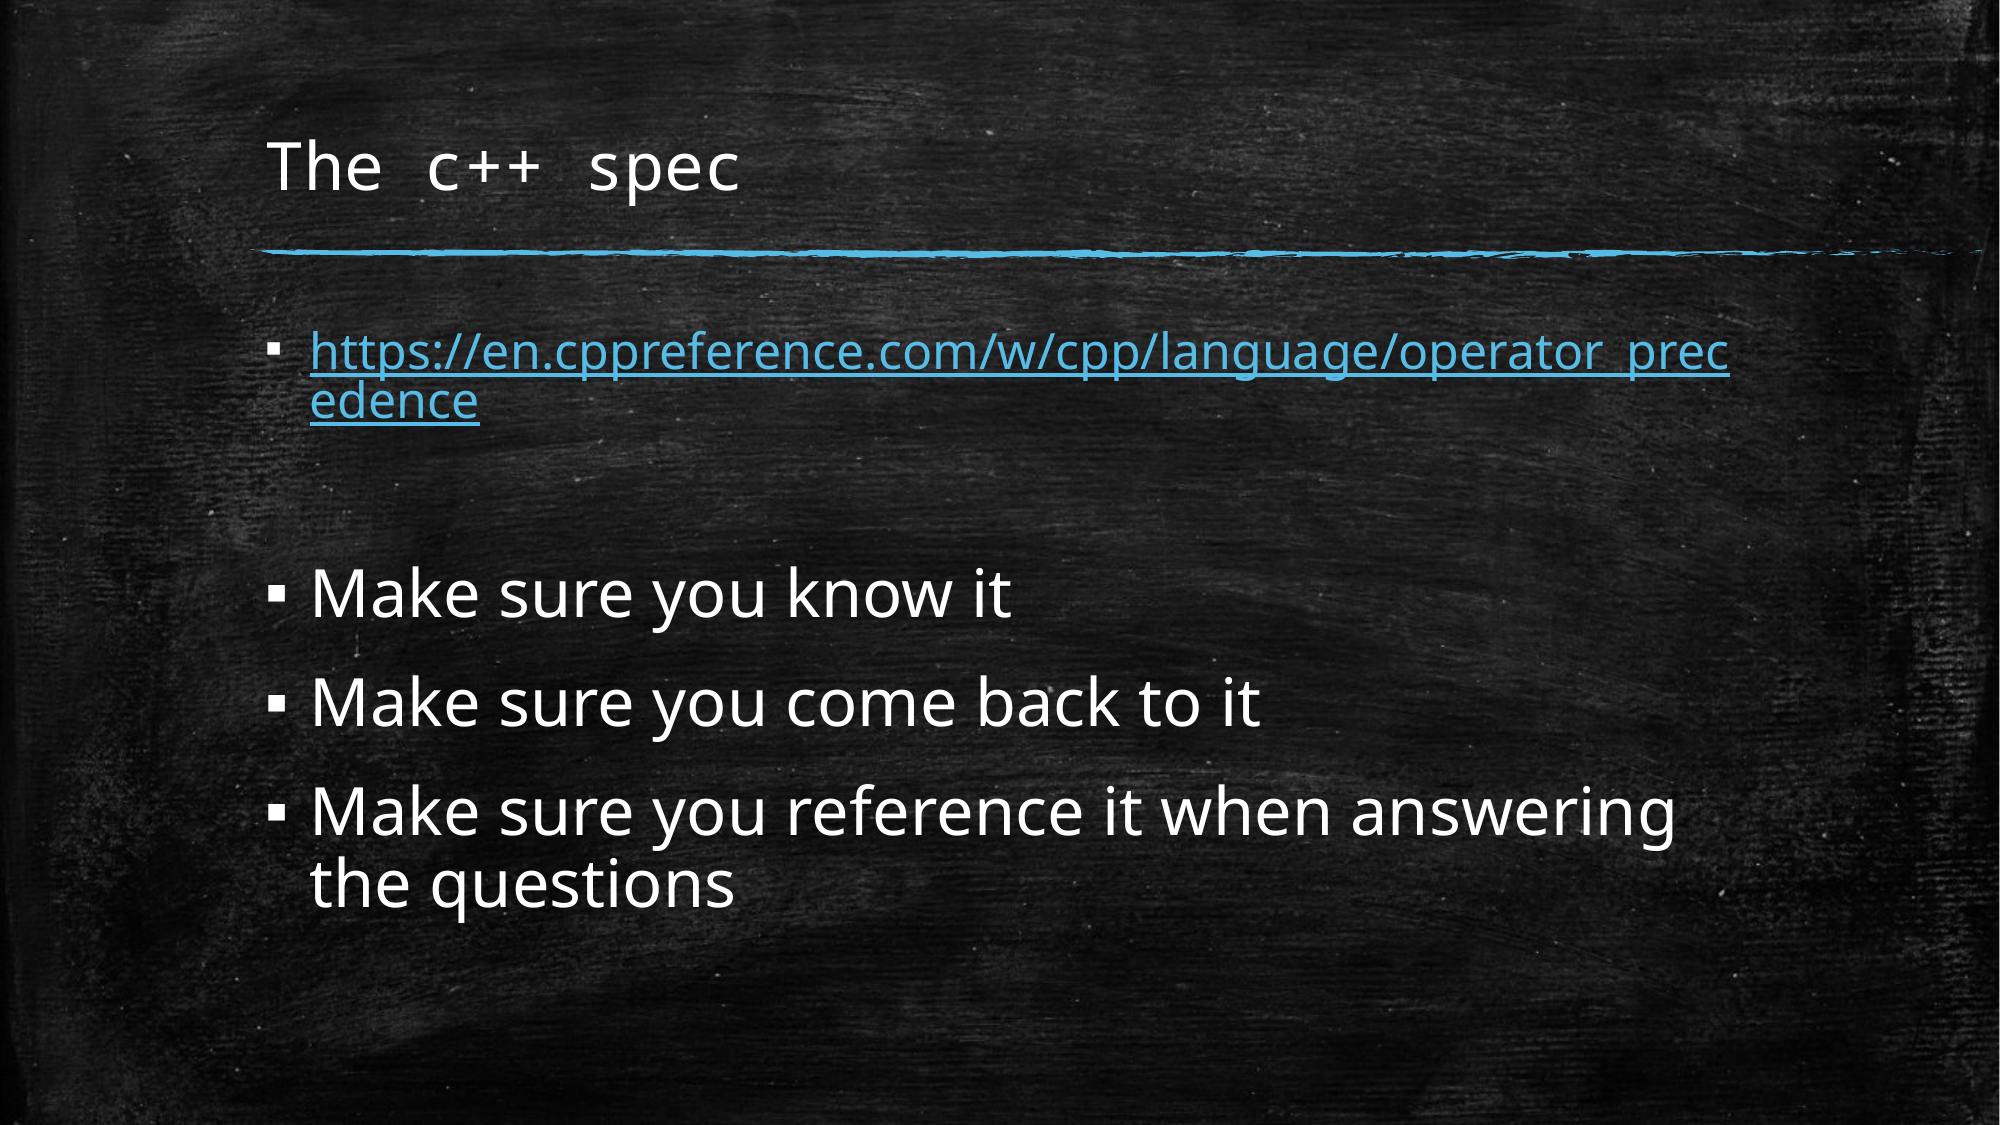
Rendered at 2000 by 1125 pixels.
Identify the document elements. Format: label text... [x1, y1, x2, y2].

title The c++ spec [249, 45, 1750, 213]
list https://en.cppreference.com/w/cpp/language/operator_precedence Make sure you know it Make sure you come back to it Make sure you reference it when answering the questions [249, 312, 1750, 1013]
